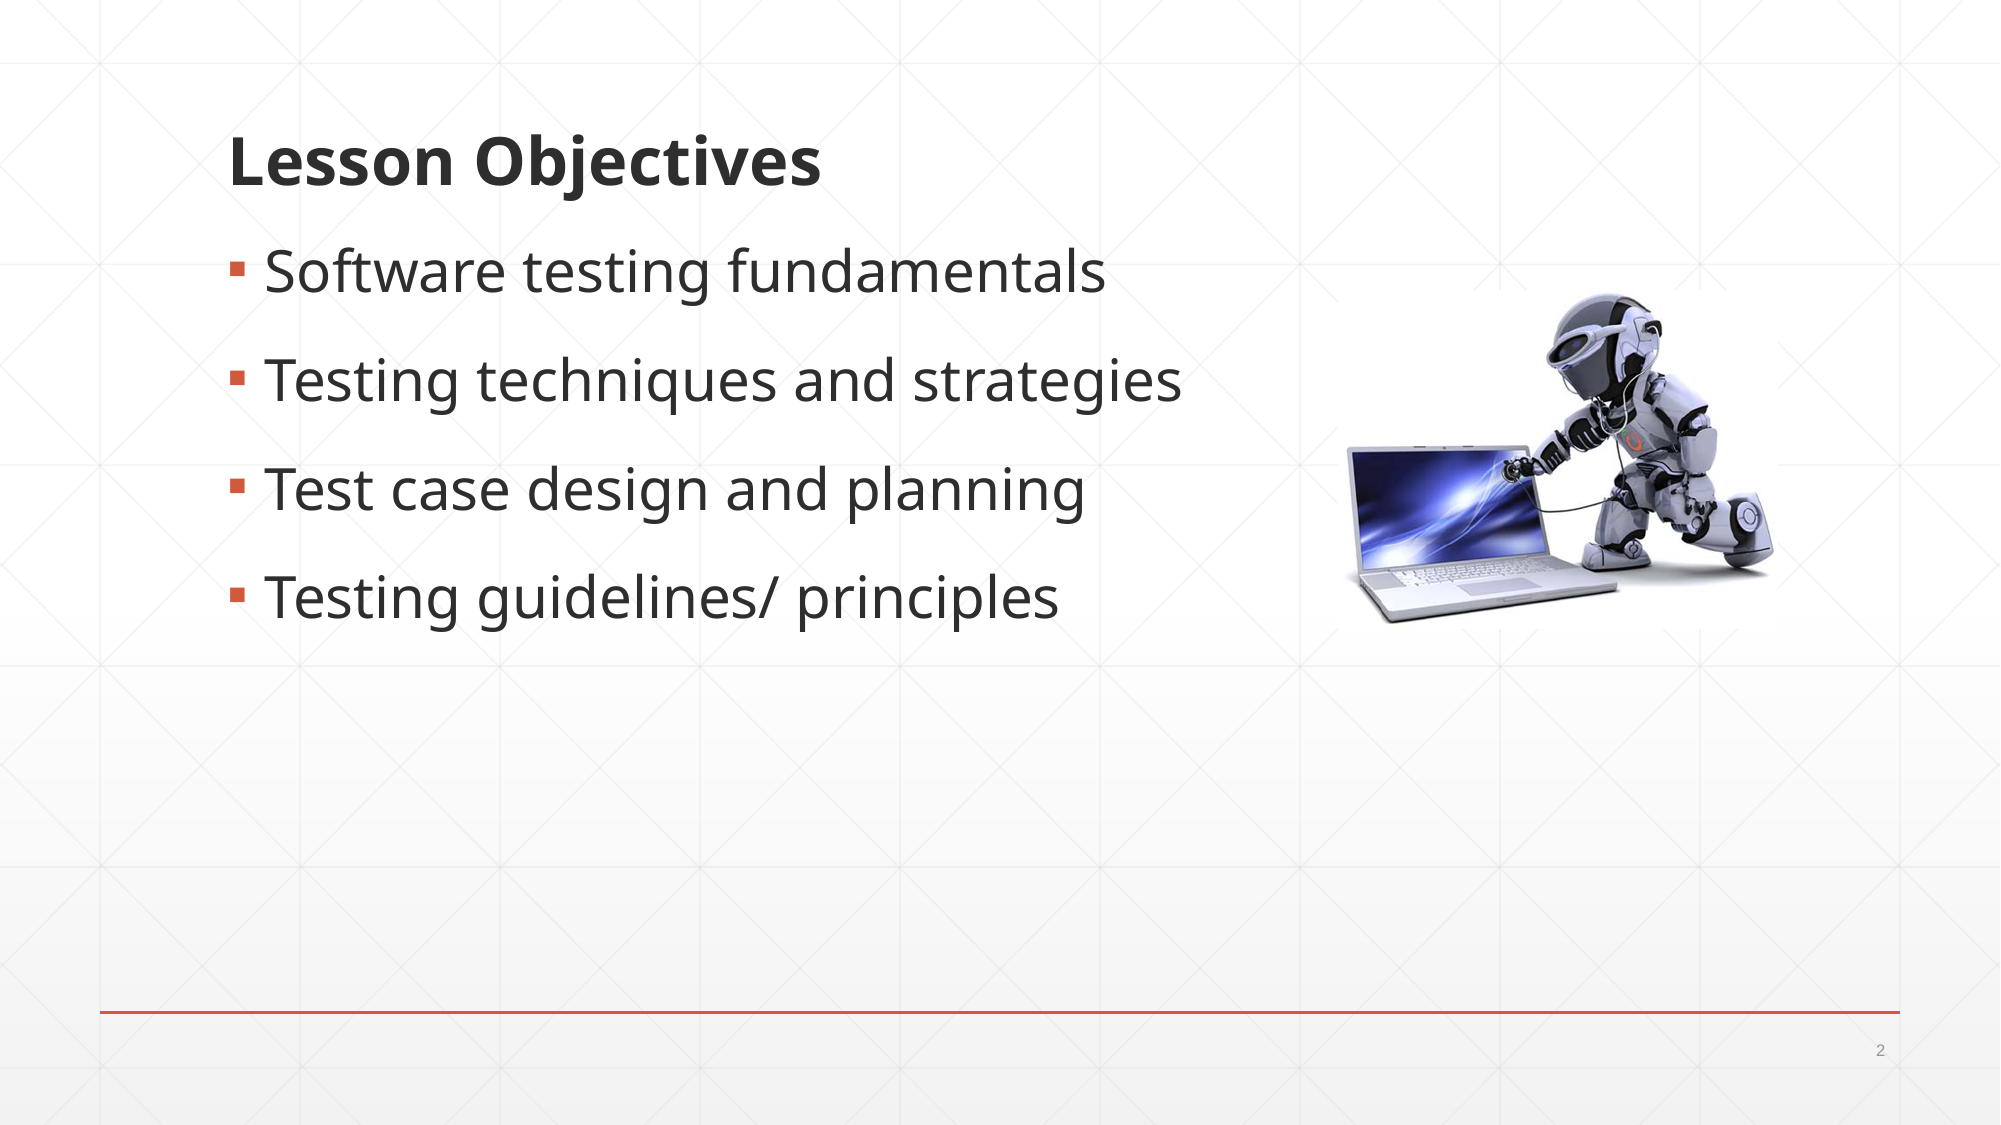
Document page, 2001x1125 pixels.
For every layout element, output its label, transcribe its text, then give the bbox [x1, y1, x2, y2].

picture [1338, 289, 1778, 629]
slide_number ‹#› [1749, 1031, 1901, 1069]
title Lesson Objectives [212, 82, 1788, 209]
list Software testing fundamentals Testing techniques and strategies Test case design and planning Testing guidelines/ principles [212, 228, 1788, 950]
